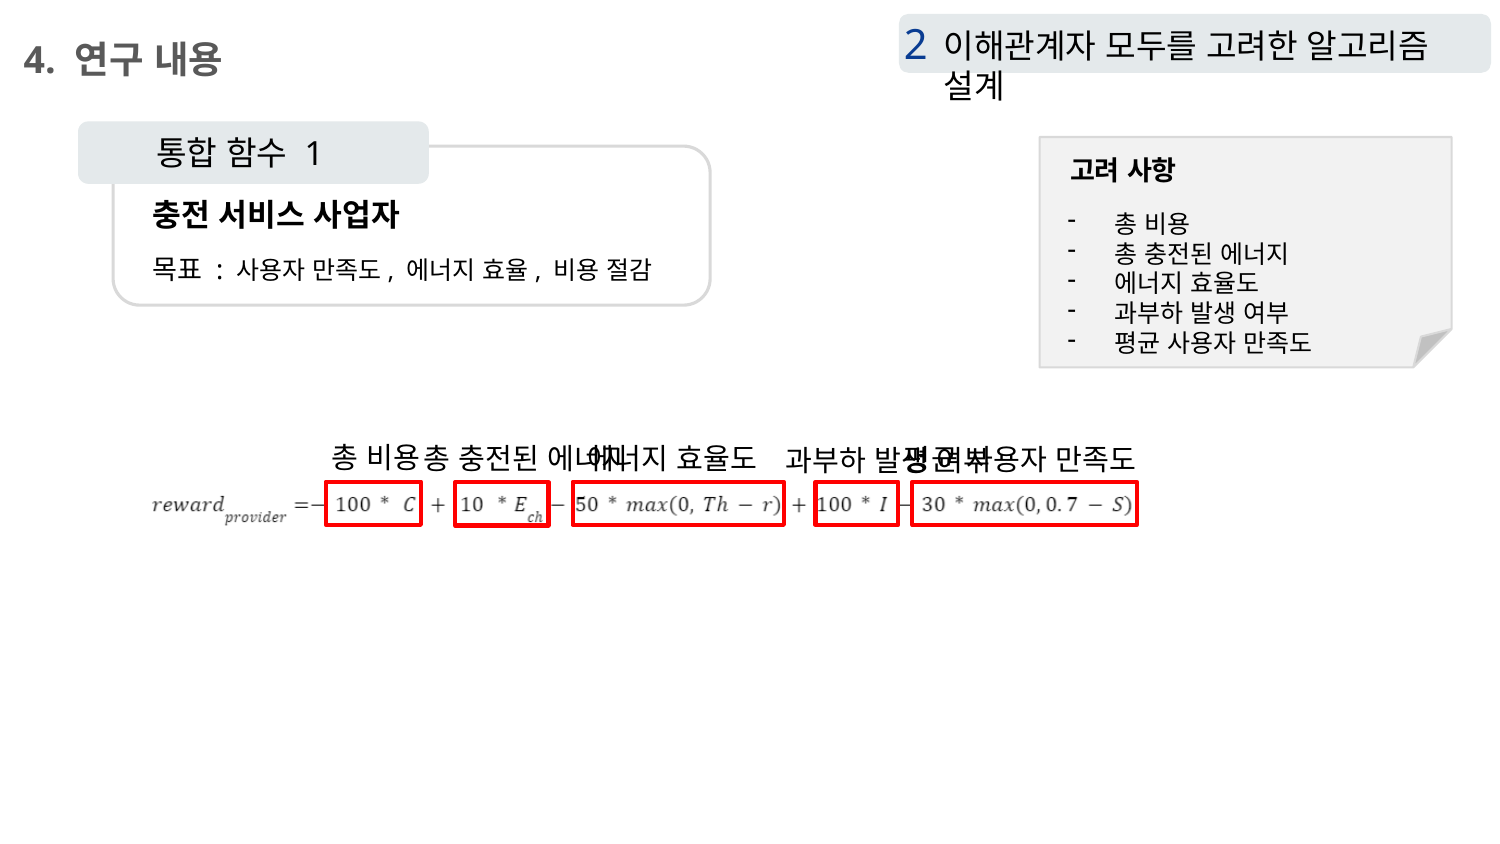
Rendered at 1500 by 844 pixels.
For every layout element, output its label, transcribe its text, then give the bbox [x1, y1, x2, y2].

text_box 고려 사항 [1055, 146, 1357, 194]
text_box 목표 : 사용자 만족도, 에너지 효율, 비용 절감 [137, 245, 746, 293]
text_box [408, 432, 570, 526]
text_box [1037, 134, 1454, 370]
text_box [888, 9, 1500, 77]
text_box 충전 서비스 사업자 [137, 188, 489, 241]
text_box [572, 432, 772, 526]
text_box 총 비용 총 충전된 에너지 에너지 효율도 과부하 발생 여부 평균 사용자 만족도 [1053, 200, 1478, 366]
picture [139, 477, 1137, 536]
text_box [233, 431, 409, 526]
text_box [110, 143, 713, 308]
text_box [888, 434, 1173, 526]
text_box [770, 434, 886, 526]
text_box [77, 121, 430, 185]
text_box 4. 연구 내용 [8, 20, 247, 96]
